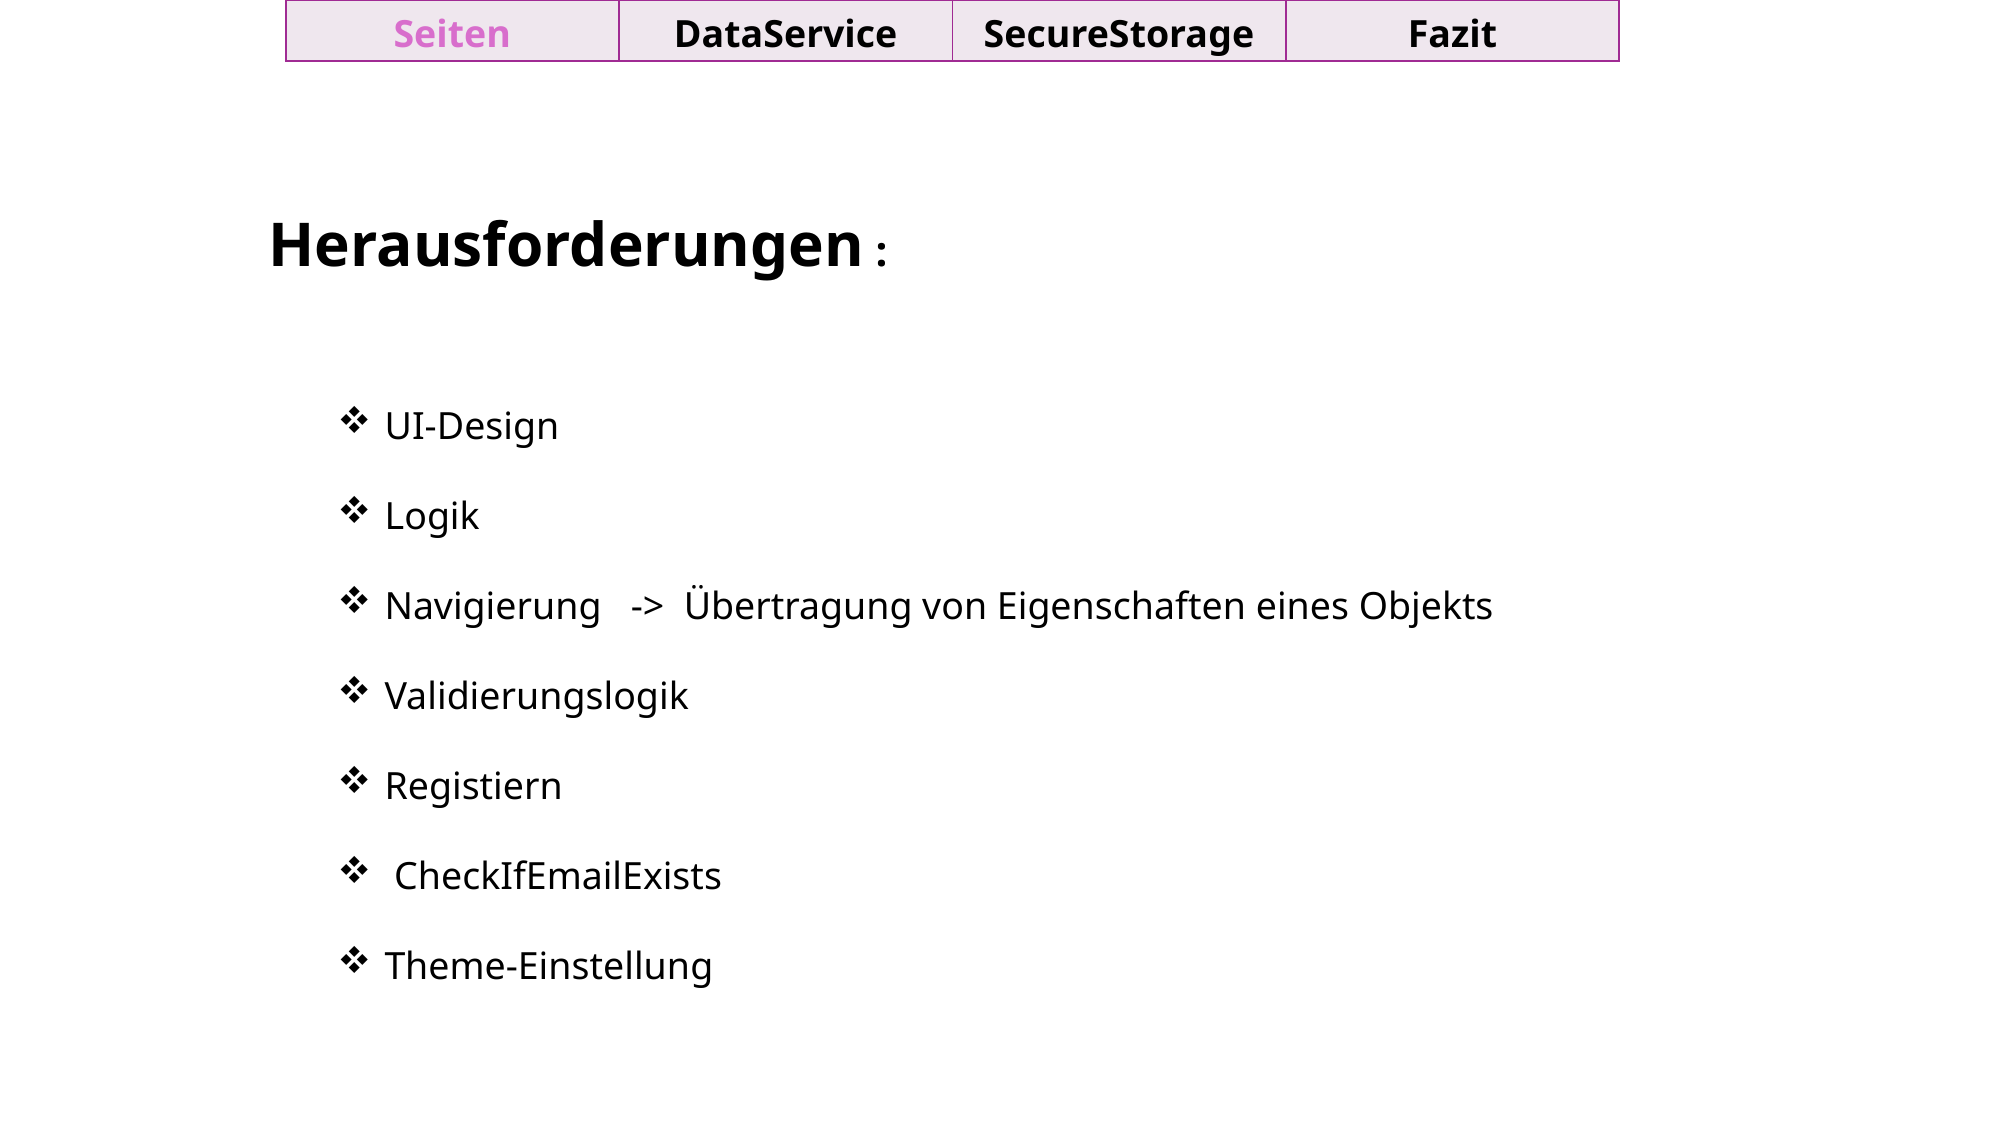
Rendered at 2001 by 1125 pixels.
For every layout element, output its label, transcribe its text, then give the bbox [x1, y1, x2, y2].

table_header SecureStorage [953, 1, 1285, 60]
table_header Seiten [287, 1, 618, 60]
text_box UI-Design Logik Navigierung -> Übertragung von Eigenschaften eines Objekts Validierungslogik Registiern CheckIfEmailExists Theme-Einstellung [322, 394, 1542, 1125]
table_header Fazit [1287, 1, 1618, 60]
table_header DataService [620, 1, 952, 60]
title Herausforderungen : [0, 30, 1323, 423]
